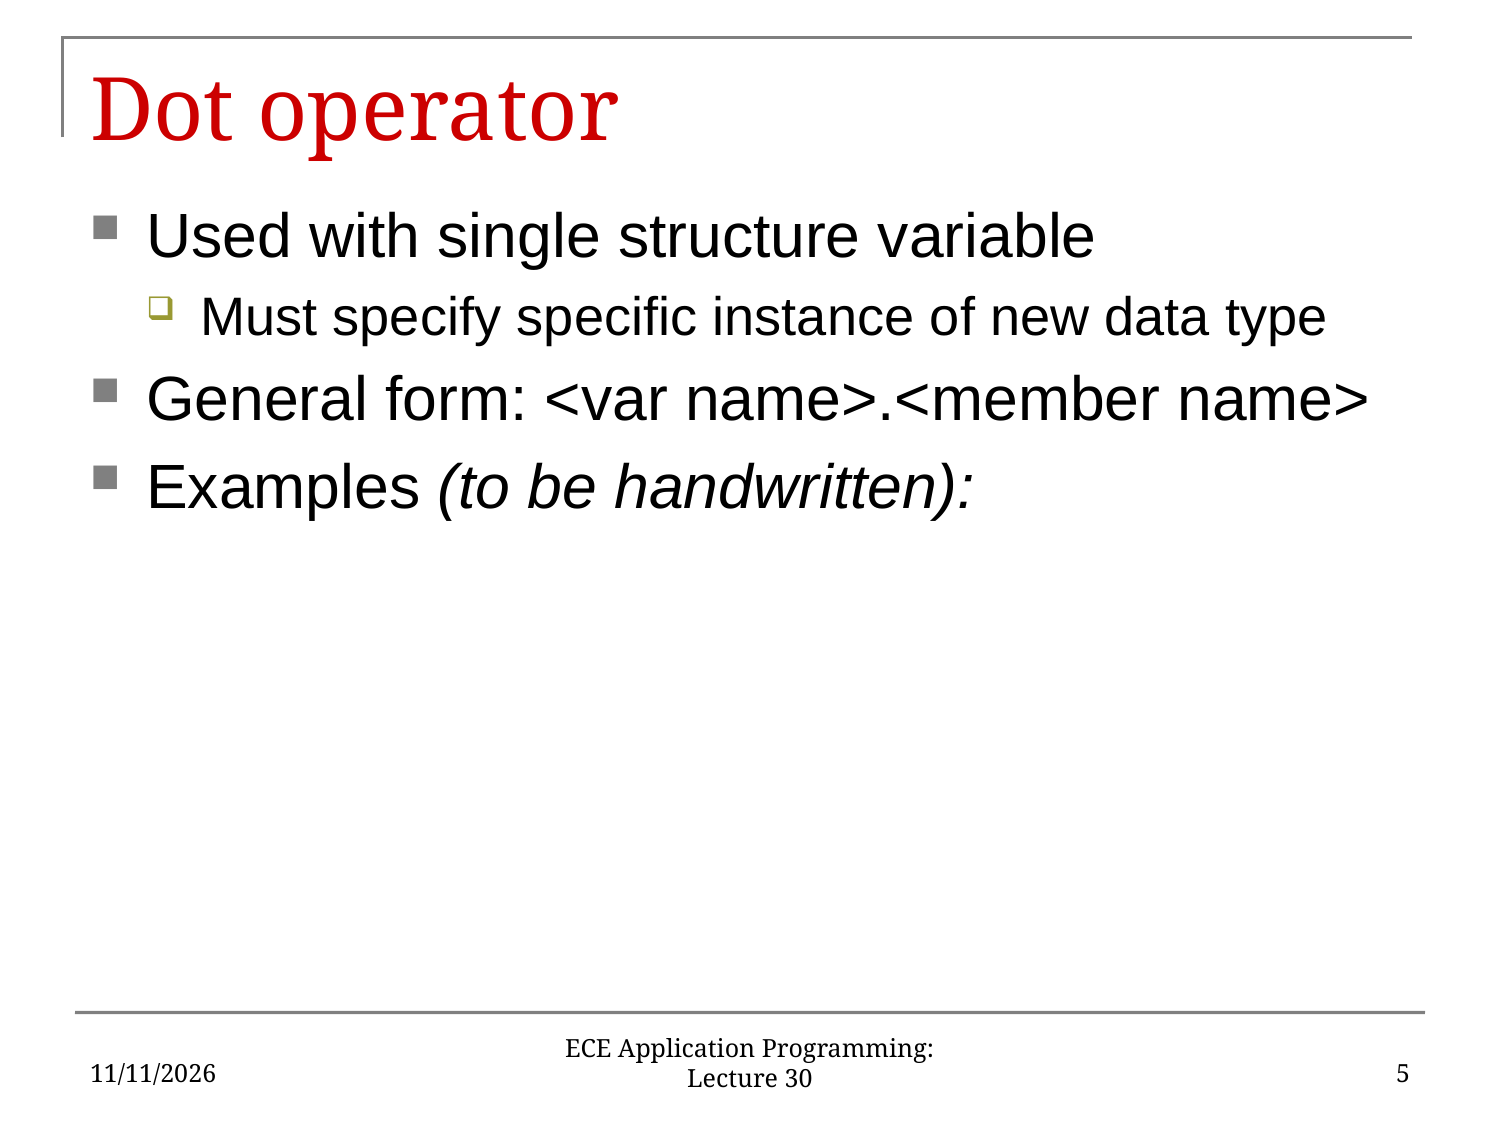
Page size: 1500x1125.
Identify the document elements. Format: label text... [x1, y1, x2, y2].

title Dot operator [75, 45, 1425, 163]
footer ECE Application Programming: Lecture 30 [512, 1024, 988, 1101]
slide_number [74, 1023, 426, 1100]
slide_number 5 [1074, 1023, 1426, 1100]
list Used with single structure variable Must specify specific instance of new data type General form: <var name>.<member name> Examples (to be handwritten): [75, 187, 1425, 1006]
